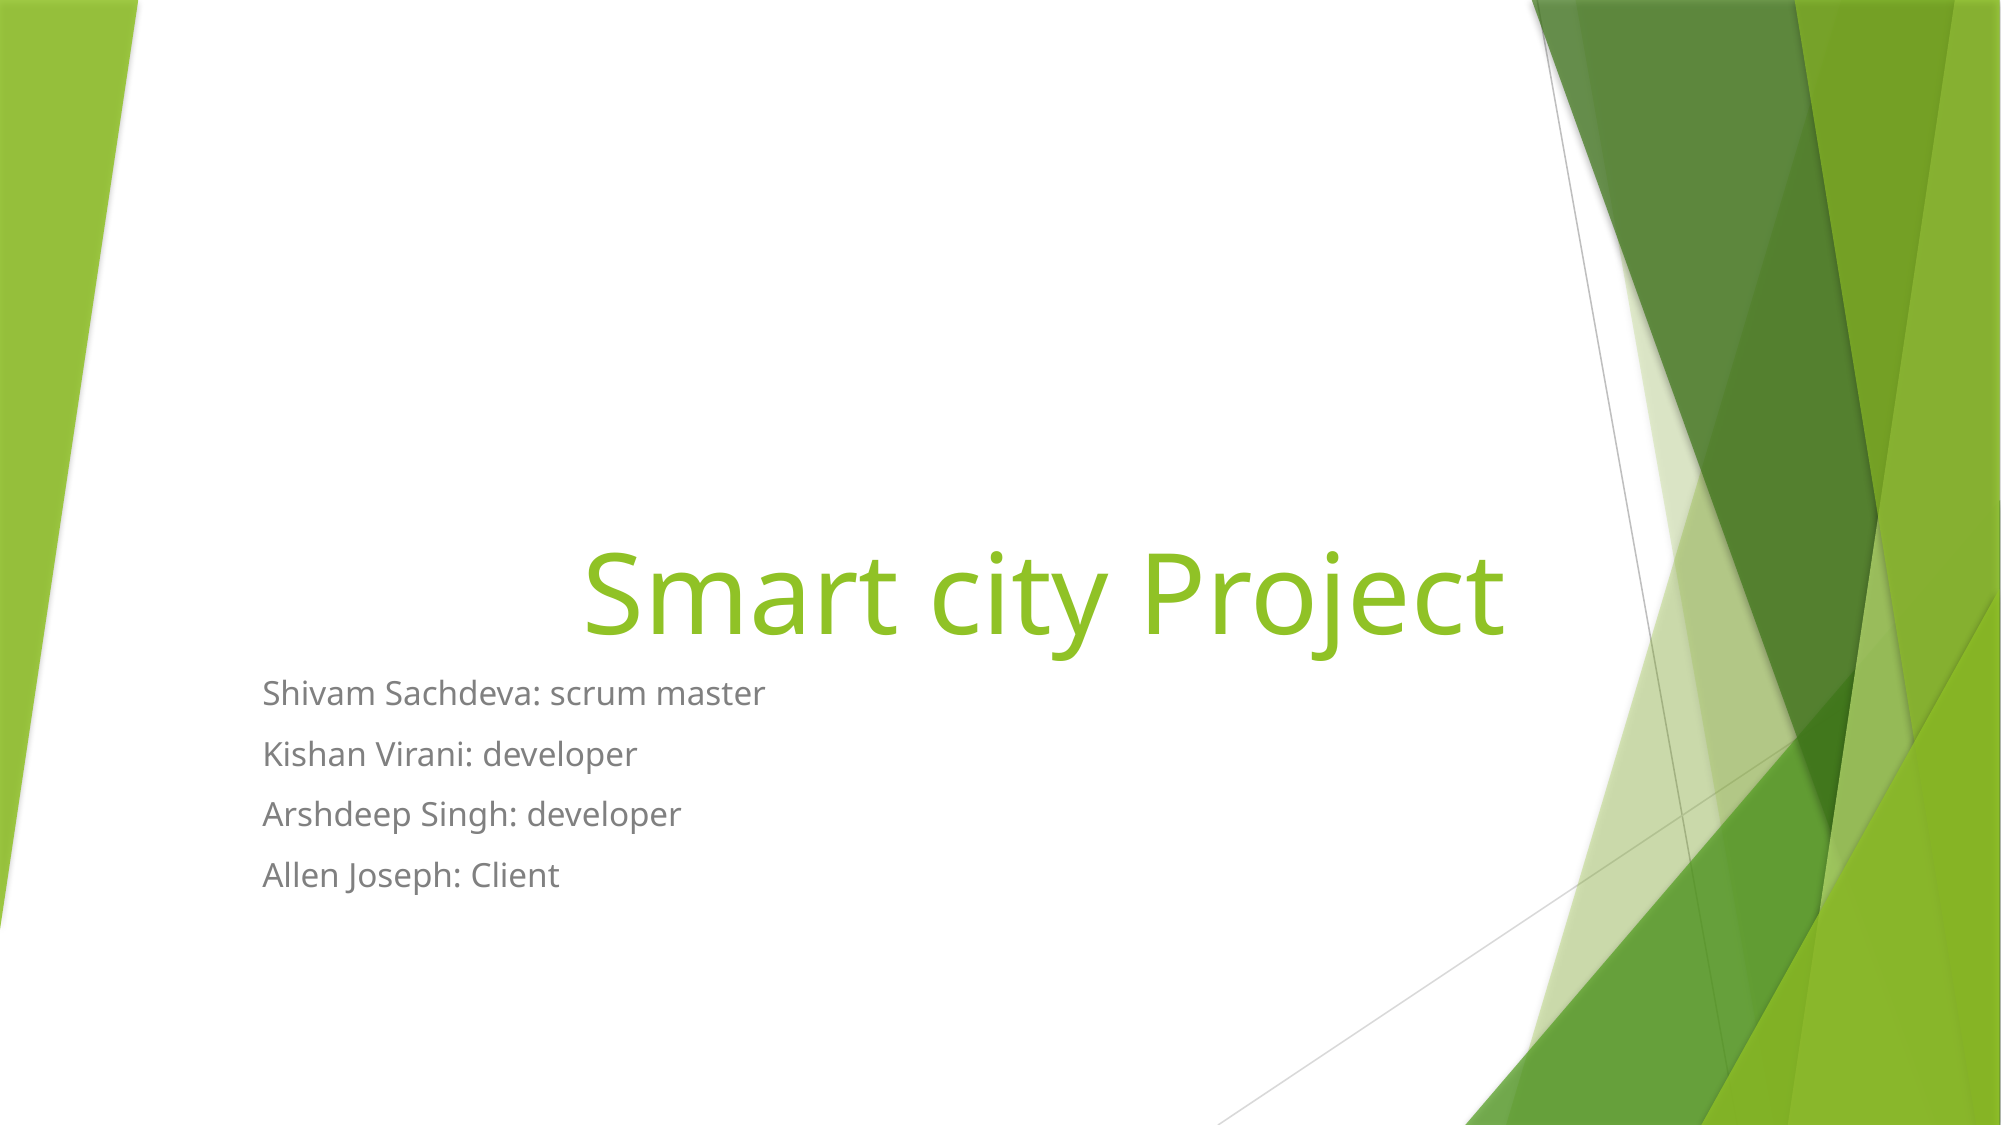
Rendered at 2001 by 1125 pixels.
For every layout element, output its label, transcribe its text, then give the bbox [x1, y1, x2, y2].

subtitle Shivam Sachdeva: scrum master Kishan Virani: developer Arshdeep Singh: developer Allen Joseph: Client [247, 664, 1522, 845]
title Smart city Project [247, 394, 1522, 664]
